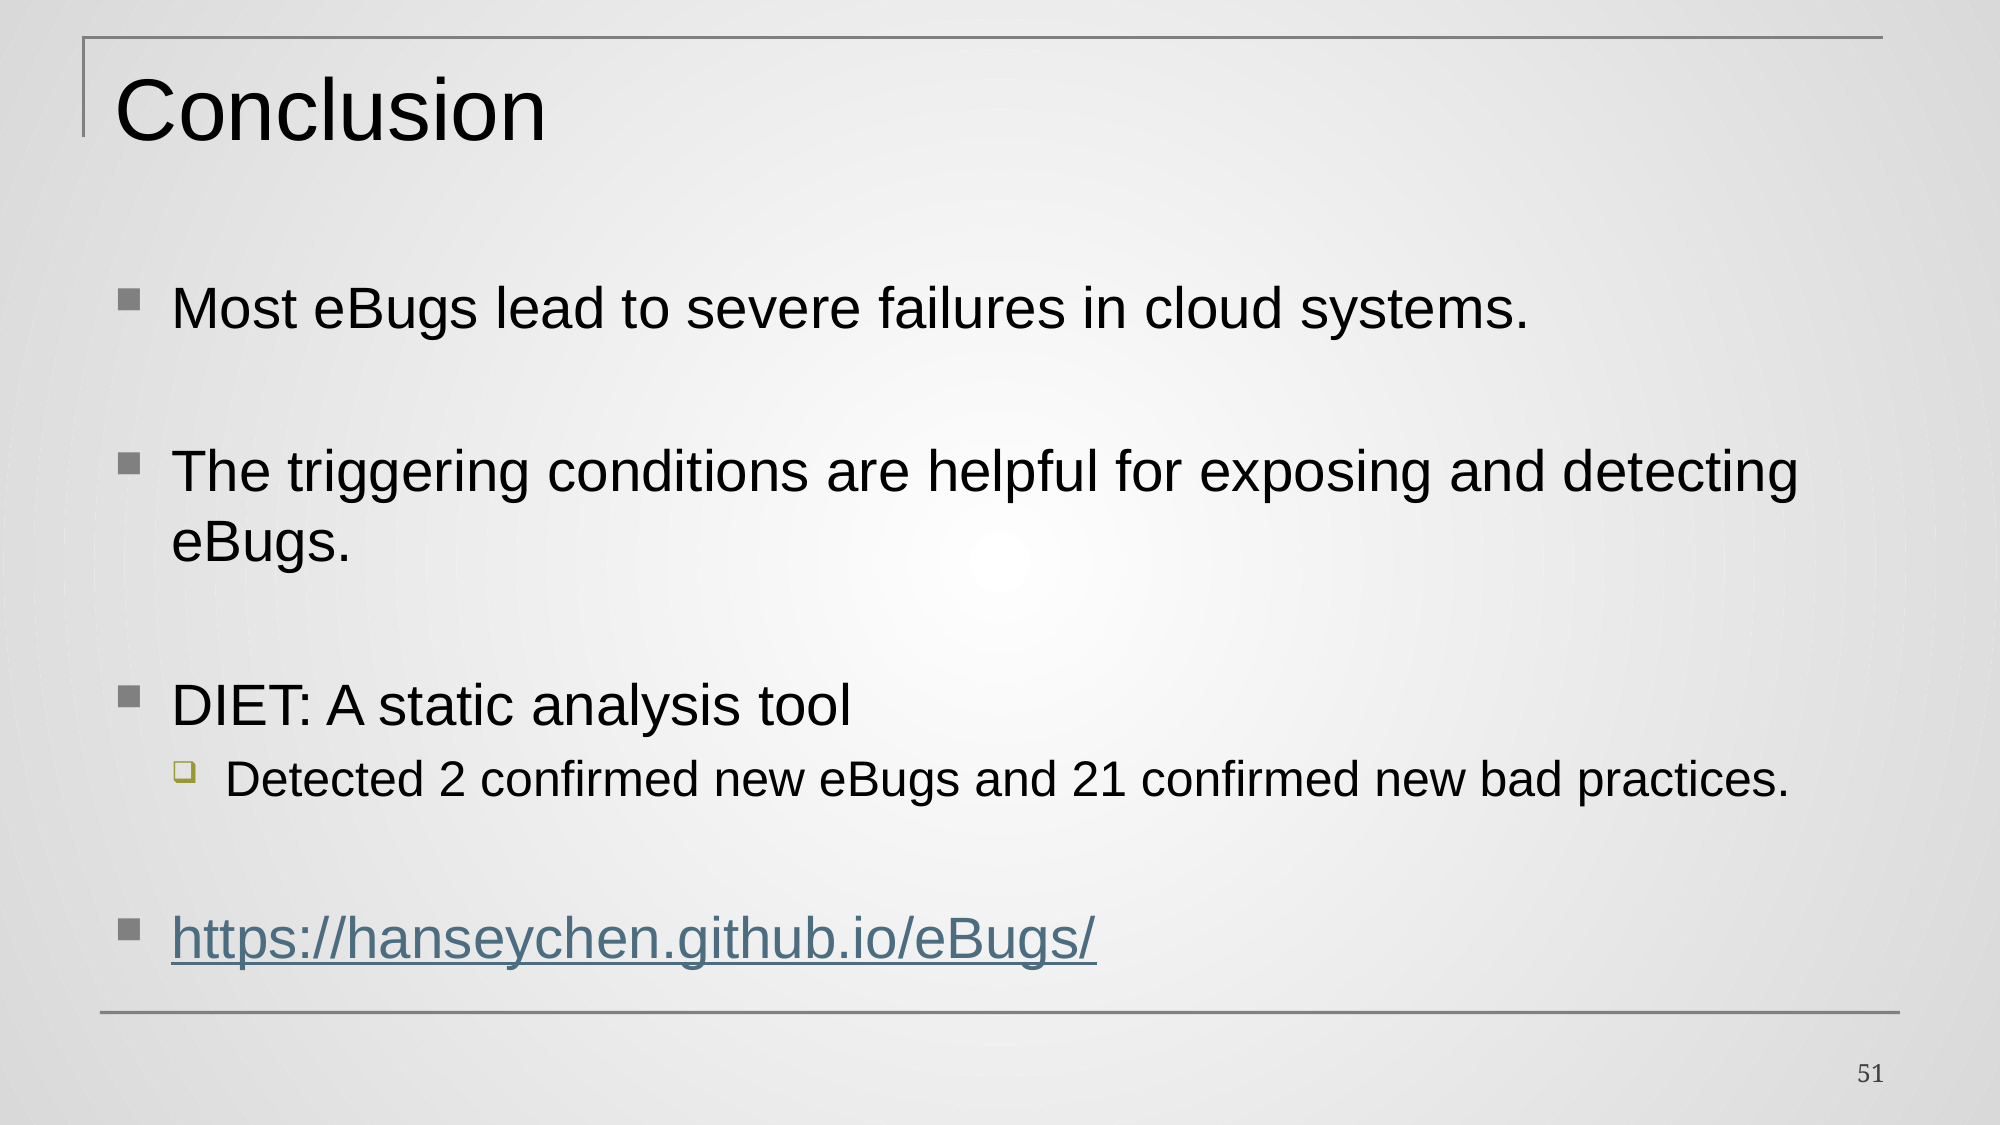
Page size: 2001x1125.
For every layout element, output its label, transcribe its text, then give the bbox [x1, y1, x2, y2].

list Most eBugs lead to severe failures in cloud systems. The triggering conditions are helpful for exposing and detecting eBugs. DIET: A static analysis tool Detected 2 confirmed new eBugs and 21 confirmed new bad practices. https://hanseychen.github.io/eBugs/ [99, 262, 1900, 1006]
title Conclusion [99, 45, 1900, 233]
slide_number 51 [1433, 1023, 1901, 1100]
